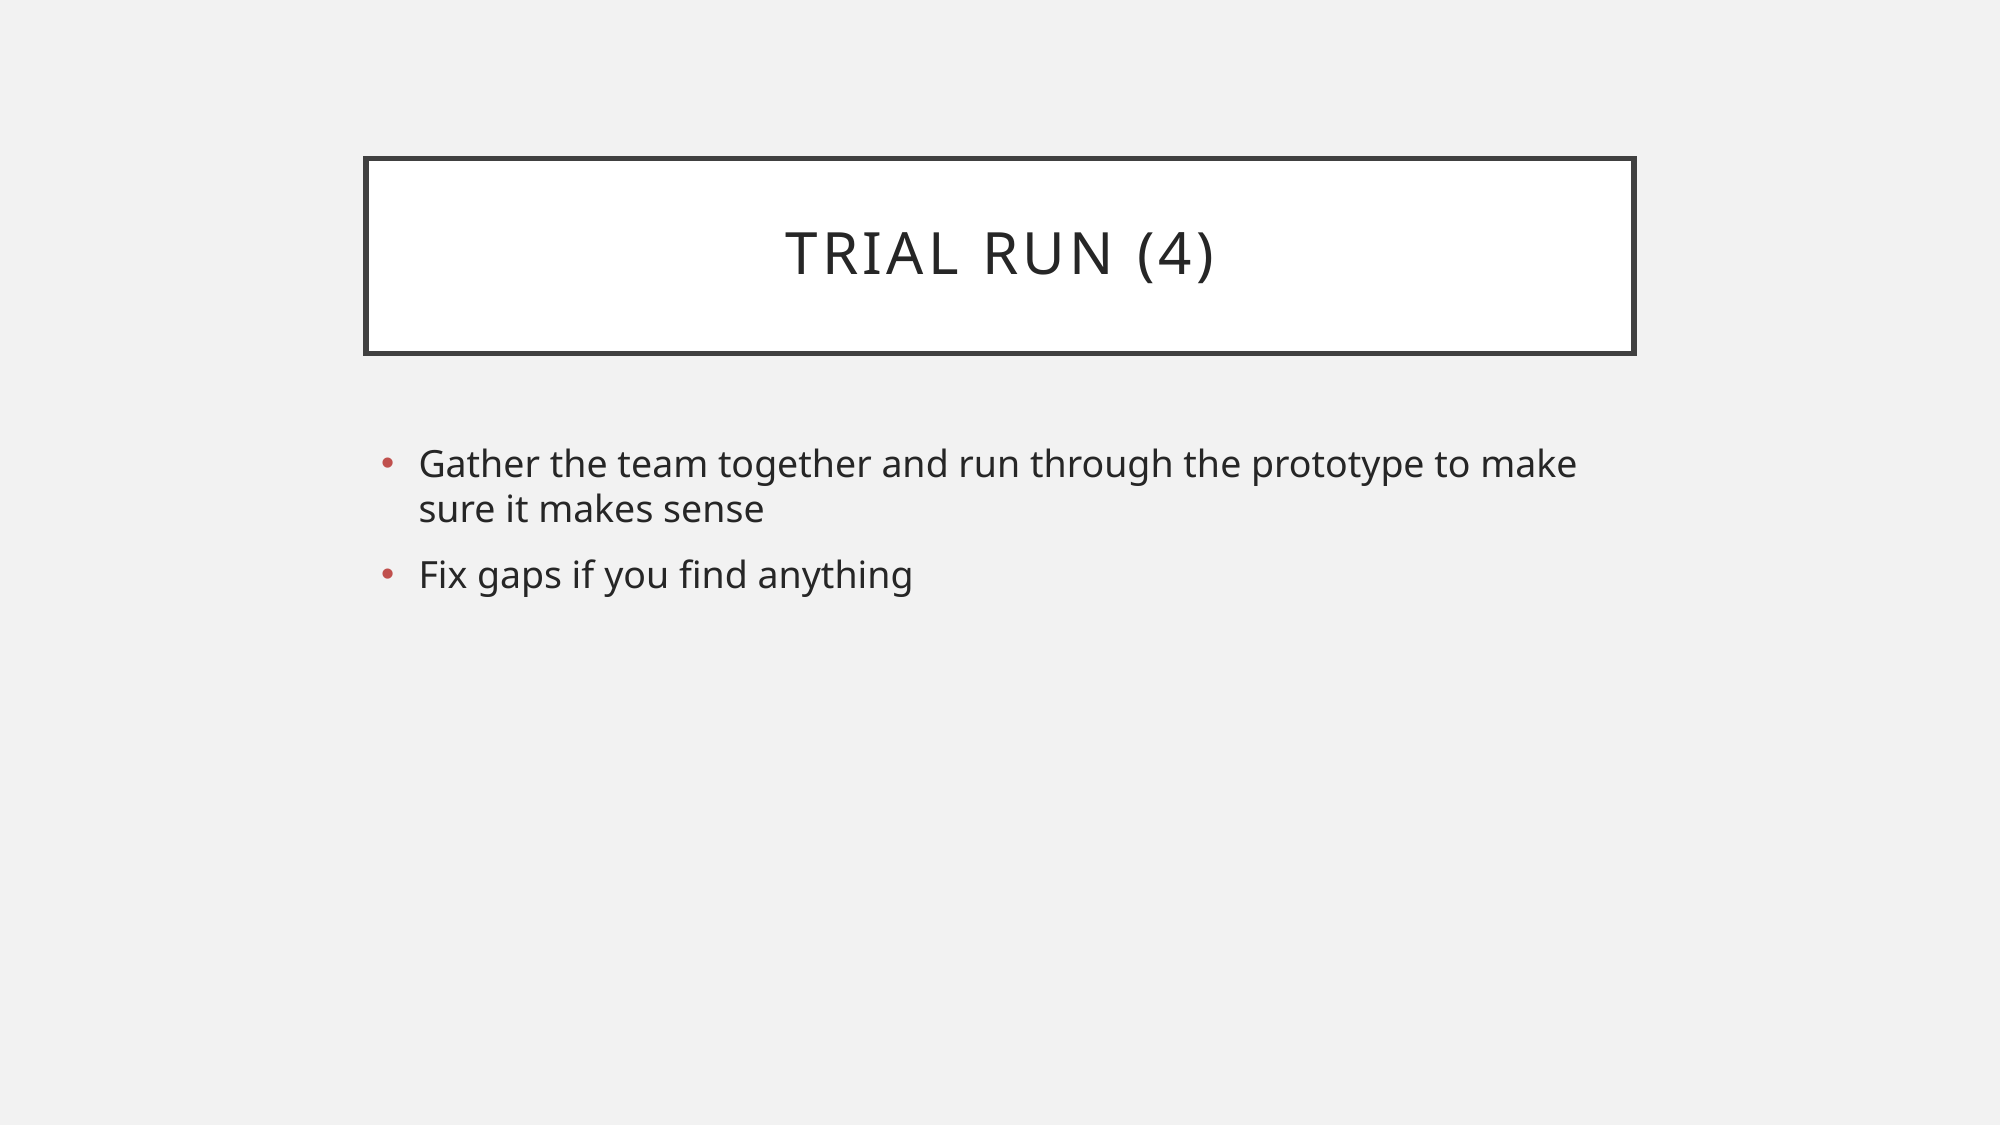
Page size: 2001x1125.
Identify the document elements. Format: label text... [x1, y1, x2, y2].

list Gather the team together and run through the prototype to make sure it makes sense Fix gaps if you find anything [366, 432, 1634, 942]
title Trial run (4) [363, 156, 1637, 356]
